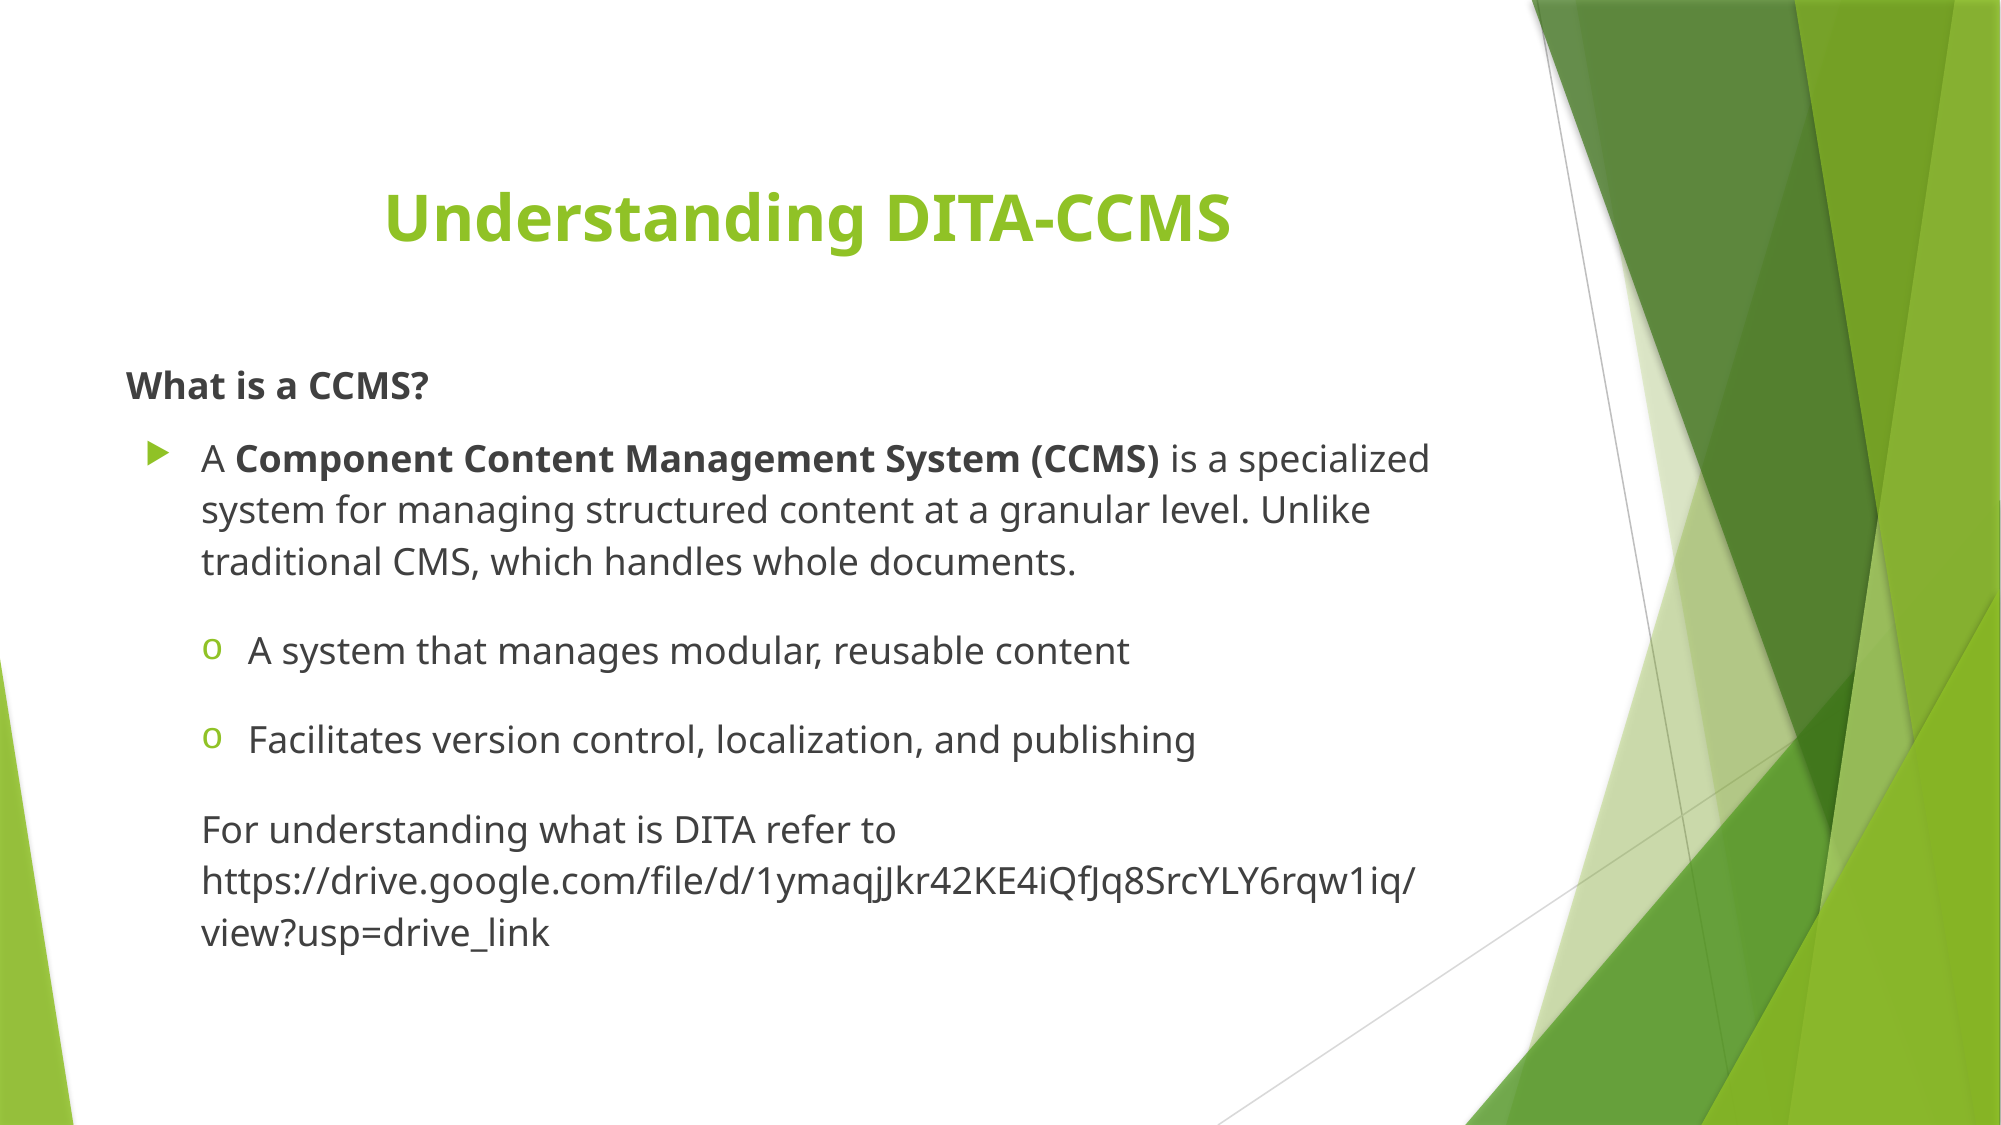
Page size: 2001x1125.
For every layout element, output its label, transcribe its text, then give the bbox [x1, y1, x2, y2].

title Understanding DITA-CCMS [111, 99, 1522, 317]
list What is a CCMS? A Component Content Management System (CCMS) is a specialized system for managing structured content at a granular level. Unlike traditional CMS, which handles whole documents. A system that manages modular, reusable content Facilitates version control, localization, and publishing For understanding what is DITA refer to https://drive.google.com/file/d/1ymaqjJkr42KE4iQfJq8SrcYLY6rqw1iq/view?usp=drive_link [111, 354, 1522, 992]
